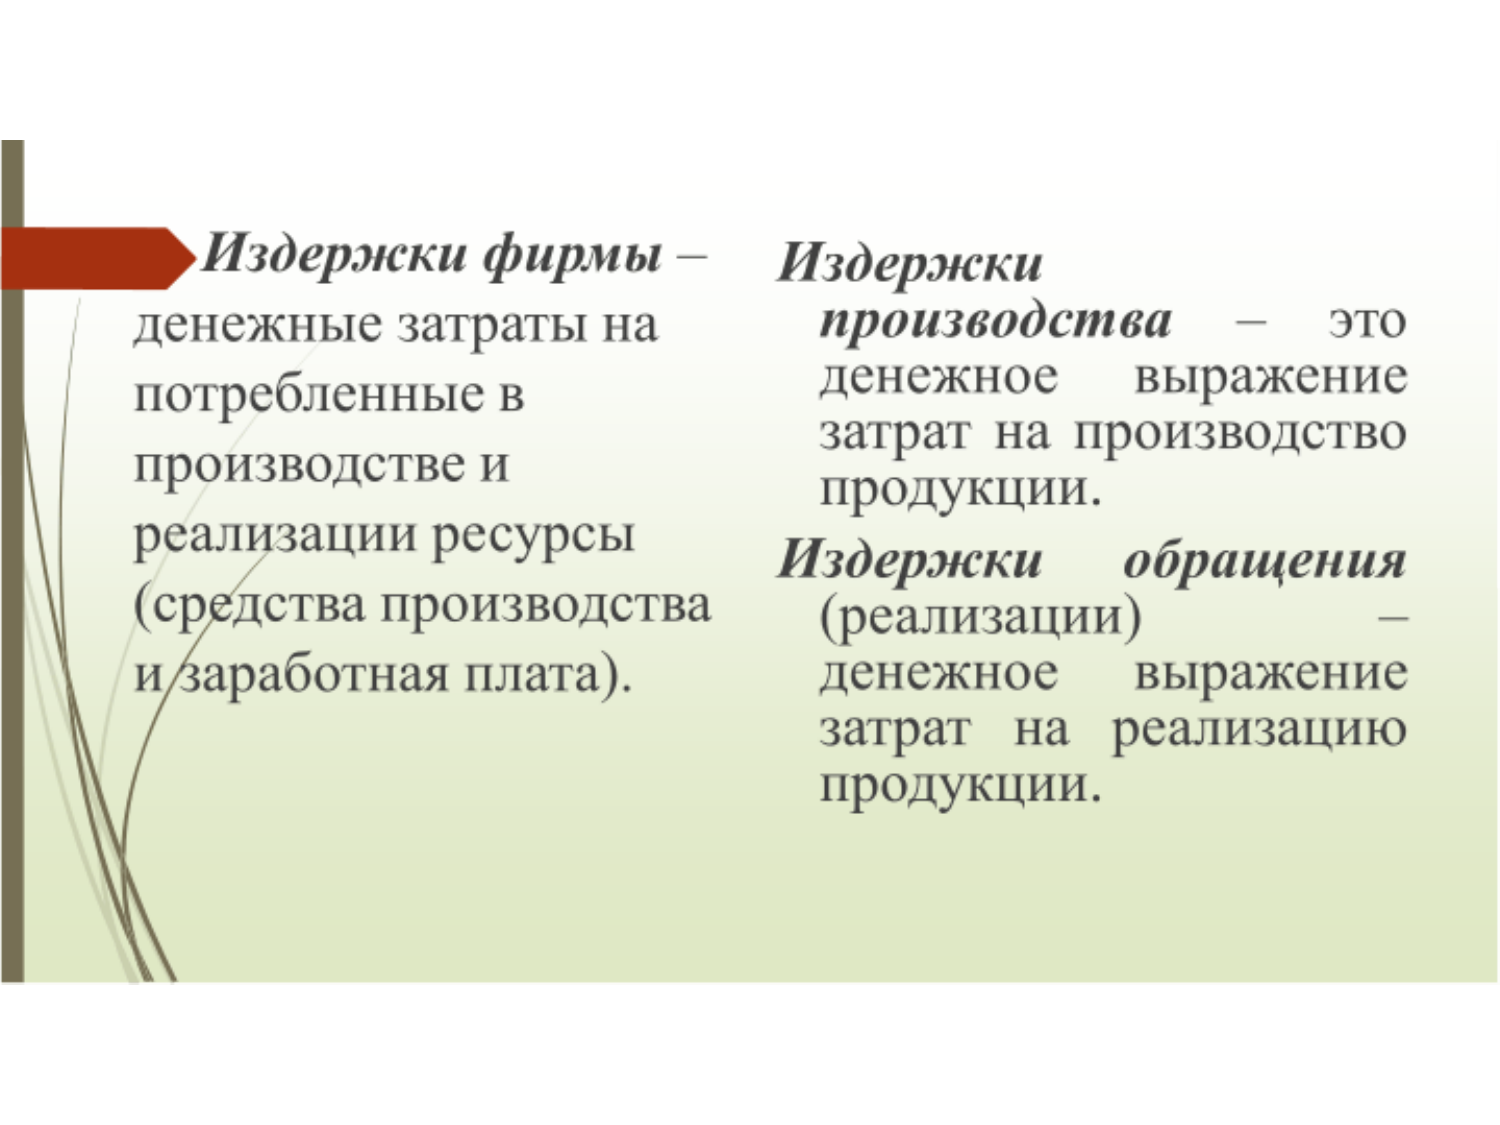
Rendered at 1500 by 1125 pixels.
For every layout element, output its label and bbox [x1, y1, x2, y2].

picture [0, 140, 1500, 985]
